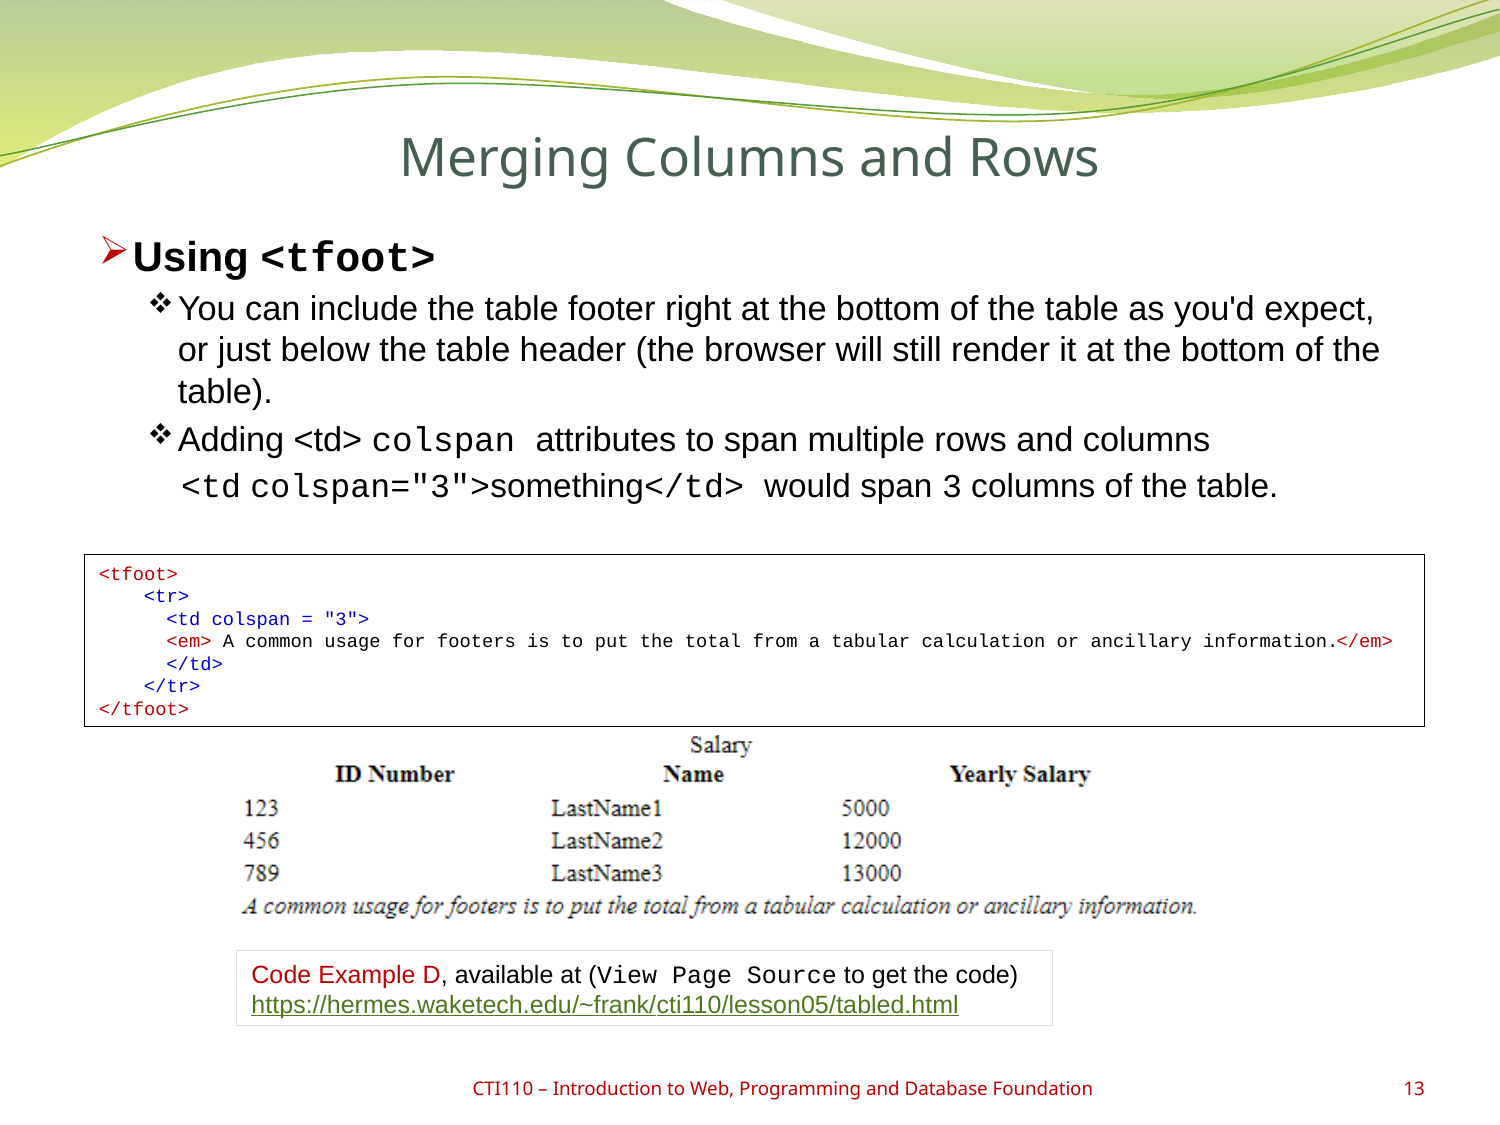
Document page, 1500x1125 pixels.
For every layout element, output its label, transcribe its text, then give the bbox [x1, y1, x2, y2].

list Using <tfoot> You can include the table footer right at the bottom of the table as you'd expect, or just below the table header (the browser will still render it at the bottom of the table). Adding <td> colspan attributes to span multiple rows and columns <td colspan="3">something</td> would span 3 columns of the table. [84, 222, 1425, 548]
slide_number 13 [1299, 1042, 1425, 1103]
title Merging Columns and Rows [75, 115, 1425, 223]
picture [241, 735, 1212, 935]
text_box <tfoot> <tr> <td colspan = "3"> <em> A common usage for footers is to put the total from a tabular calculation or ancillary information.</em> </td> </tr> </tfoot> [84, 554, 1425, 727]
text_box Code Example D, available at (View Page Source to get the code) https://hermes.waketech.edu/~frank/cti110/lesson05/tabled.html [236, 950, 1053, 1026]
footer CTI110 – Introduction to Web, Programming and Database Foundation [437, 1042, 1128, 1103]
